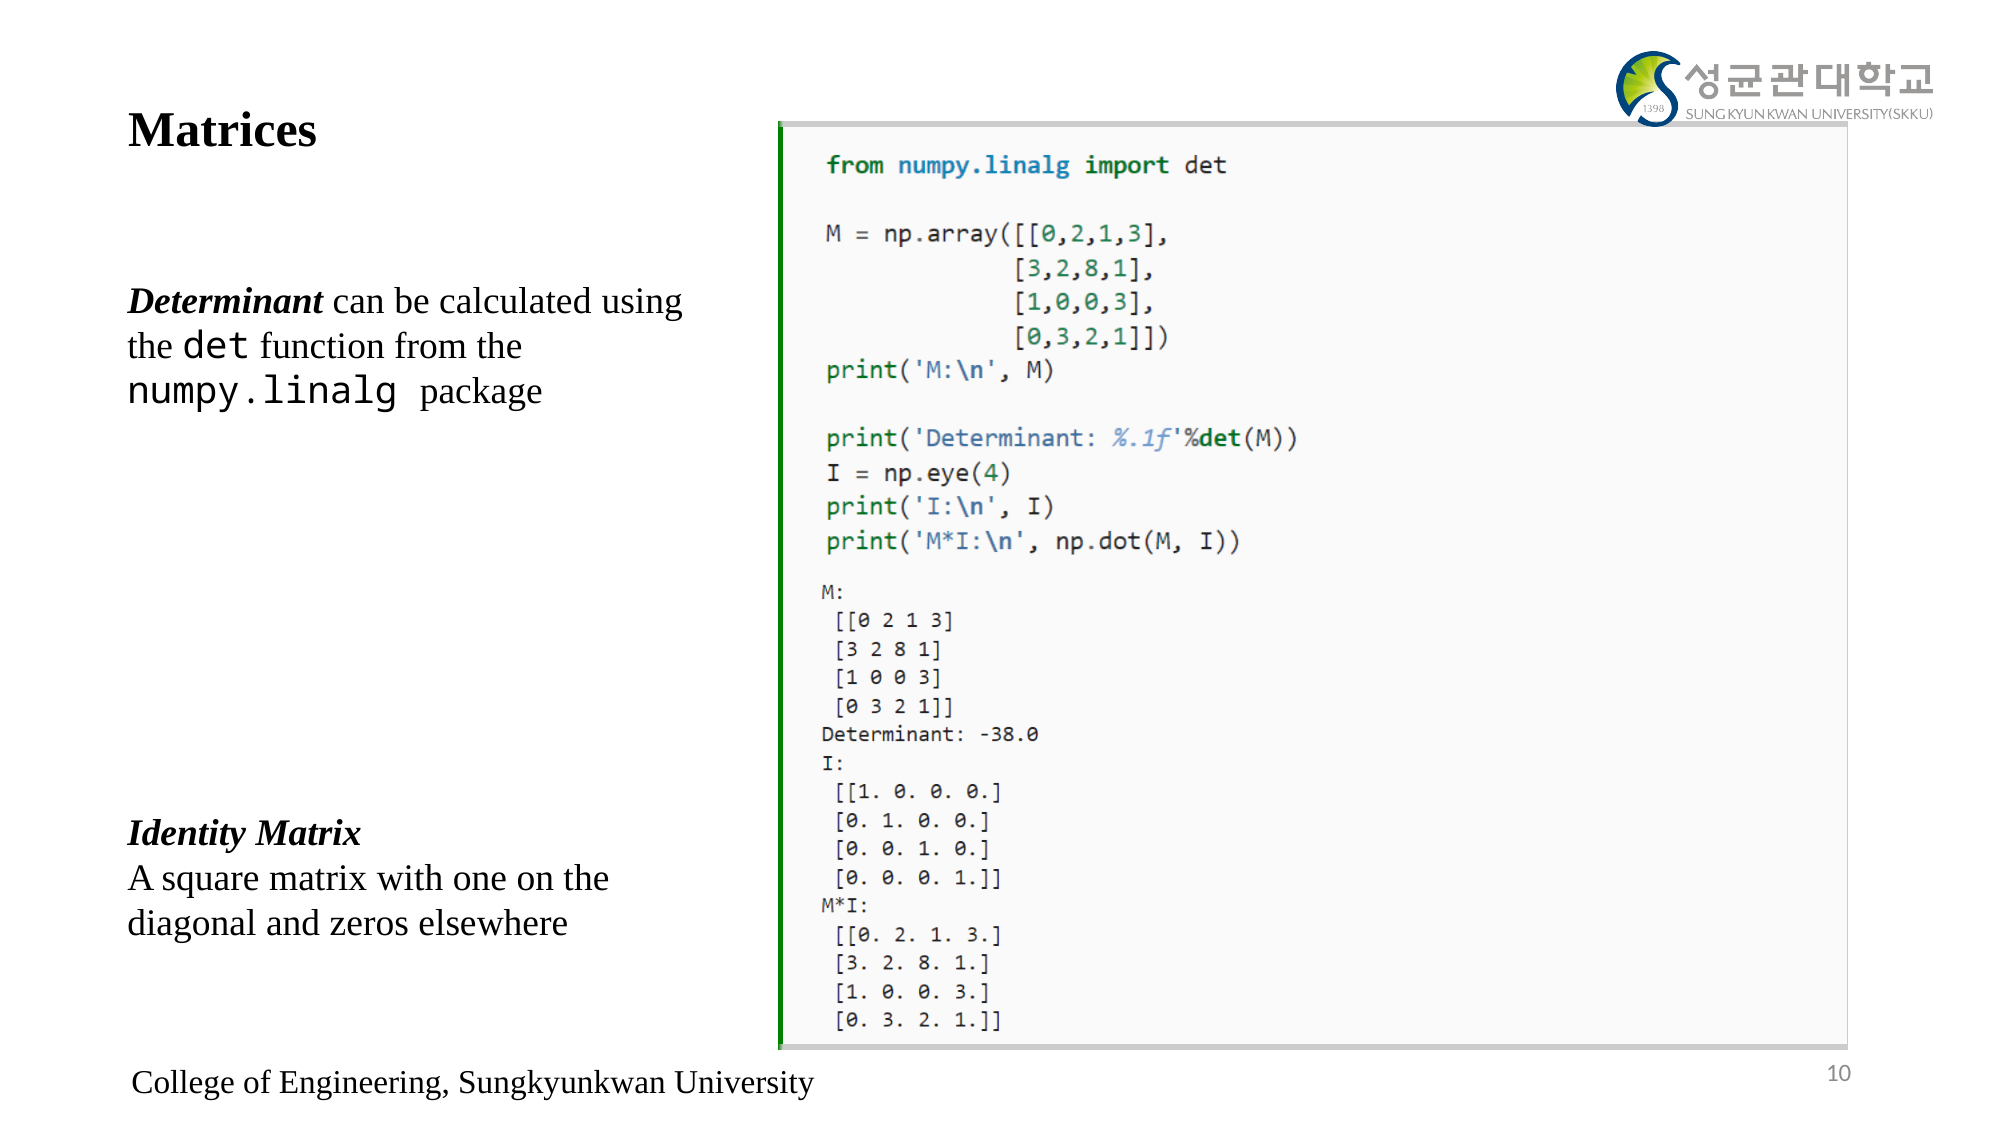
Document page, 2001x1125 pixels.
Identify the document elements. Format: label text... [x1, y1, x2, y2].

text_box College of Engineering, Sungkyunkwan University [116, 1053, 831, 1108]
text_box Matrices [113, 88, 333, 164]
slide_number 10 [1416, 1042, 1867, 1102]
text_box Identity Matrix A square matrix with one on the diagonal and zeros elsewhere [112, 800, 728, 950]
text_box Determinant can be calculated using the det function from the numpy.linalg package [112, 268, 728, 419]
picture [774, 51, 1933, 1074]
